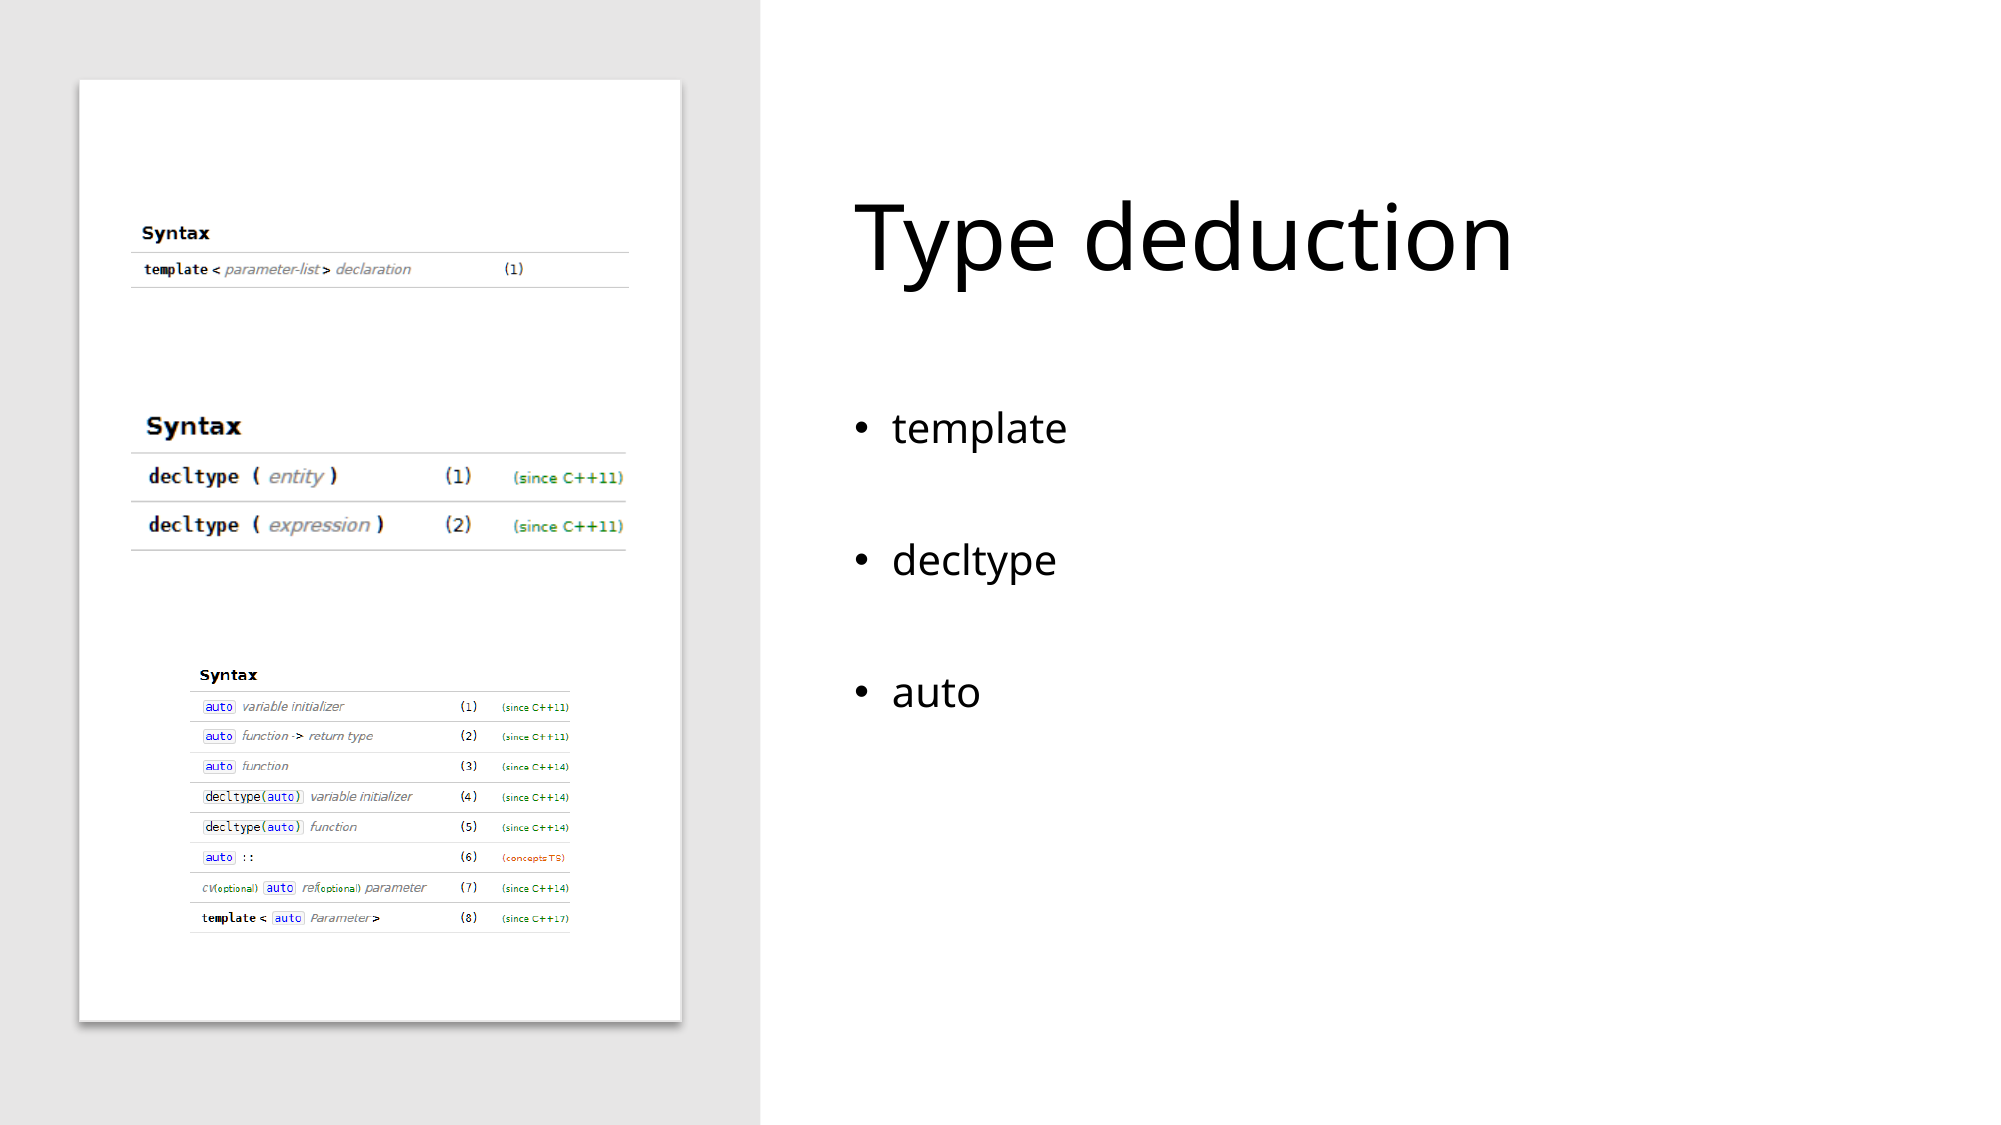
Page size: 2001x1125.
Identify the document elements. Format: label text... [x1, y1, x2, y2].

title Type deduction [839, 103, 1893, 379]
text_box [0, 0, 761, 1125]
text_box [78, 78, 682, 1022]
picture [189, 663, 572, 933]
picture [131, 401, 629, 551]
picture [131, 217, 629, 288]
list template decltype auto [839, 399, 1893, 1021]
